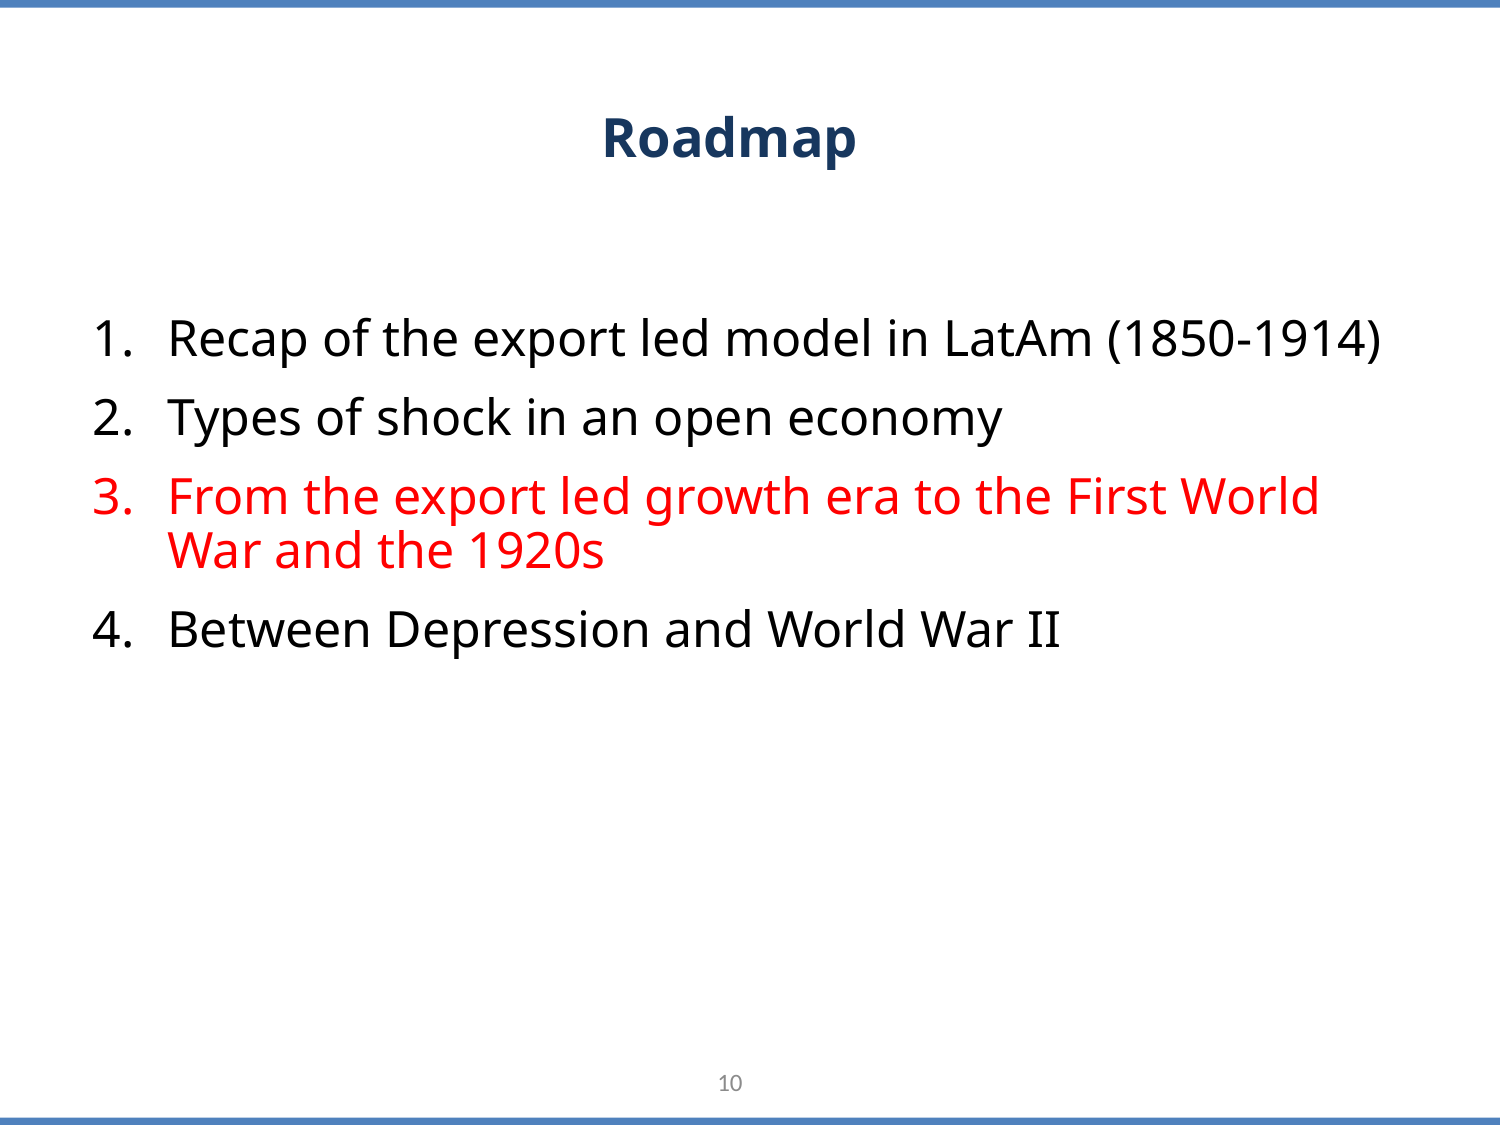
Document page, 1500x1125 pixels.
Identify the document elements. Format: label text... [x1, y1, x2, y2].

list Recap of the export led model in LatAm (1850-1914) Types of shock in an open economy From the export led growth era to the First World War and the 1920s Between Depression and World War II [77, 305, 1428, 1050]
title Roadmap [55, 75, 1406, 197]
slide_number 10 [690, 1050, 770, 1117]
